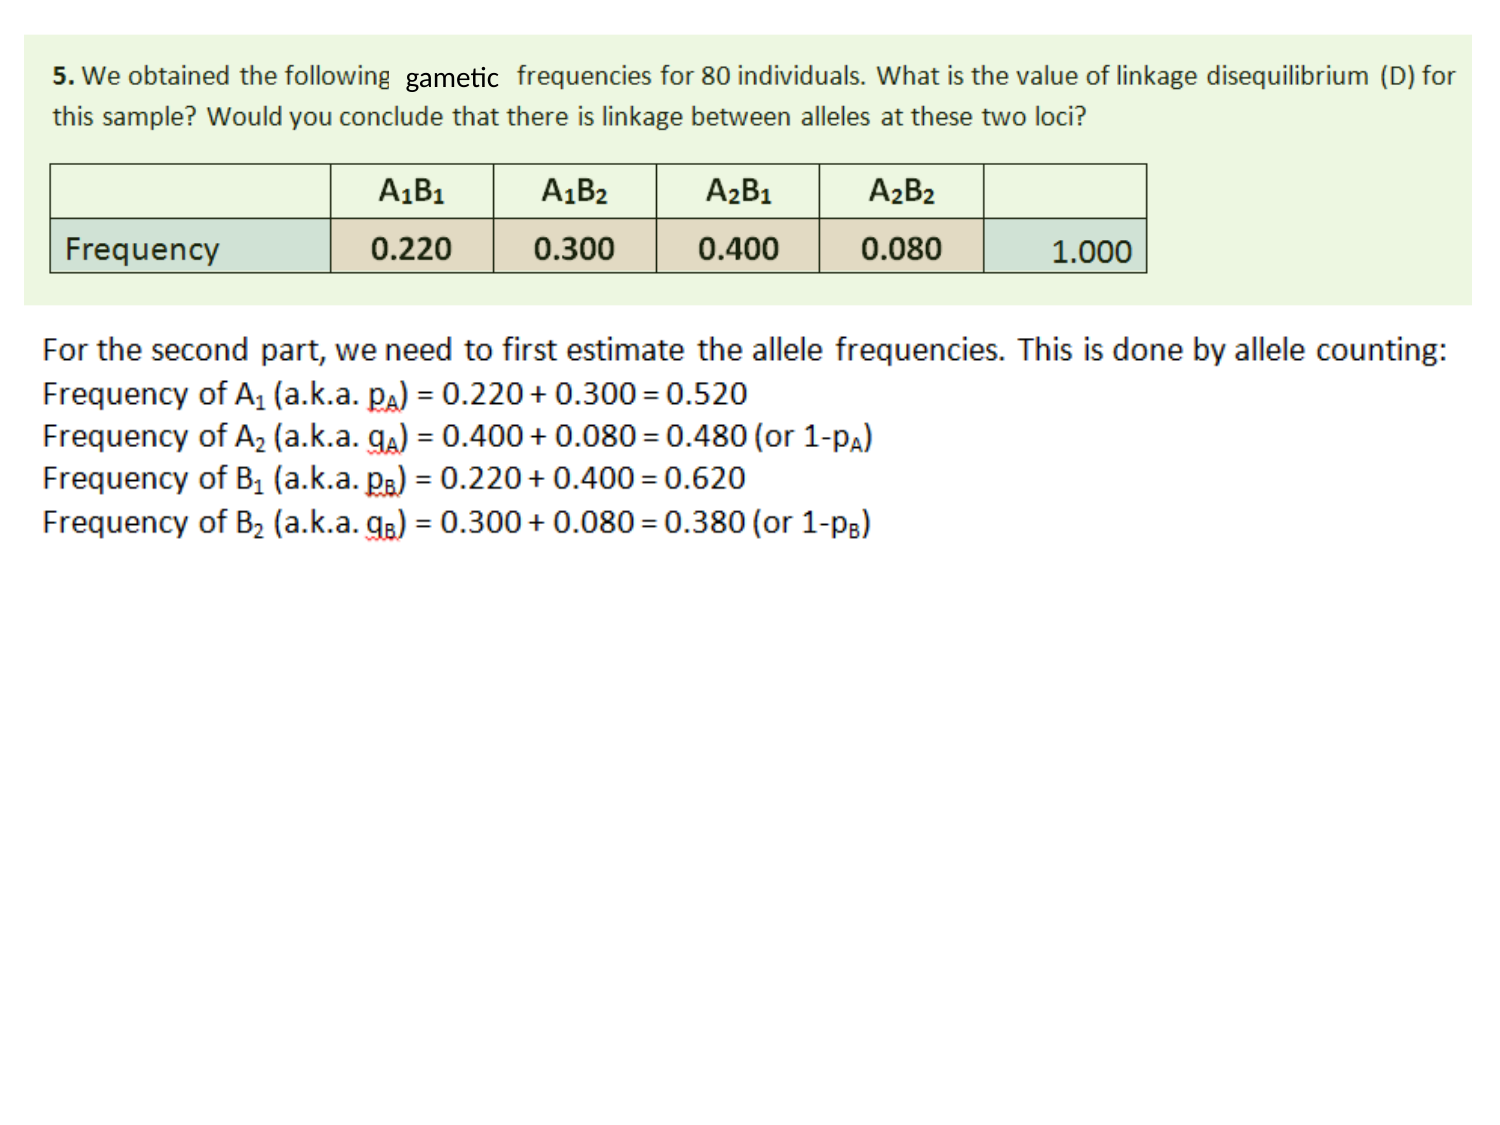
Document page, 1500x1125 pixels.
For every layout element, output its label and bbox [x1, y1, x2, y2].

picture [23, 29, 1472, 308]
picture [23, 326, 1463, 557]
